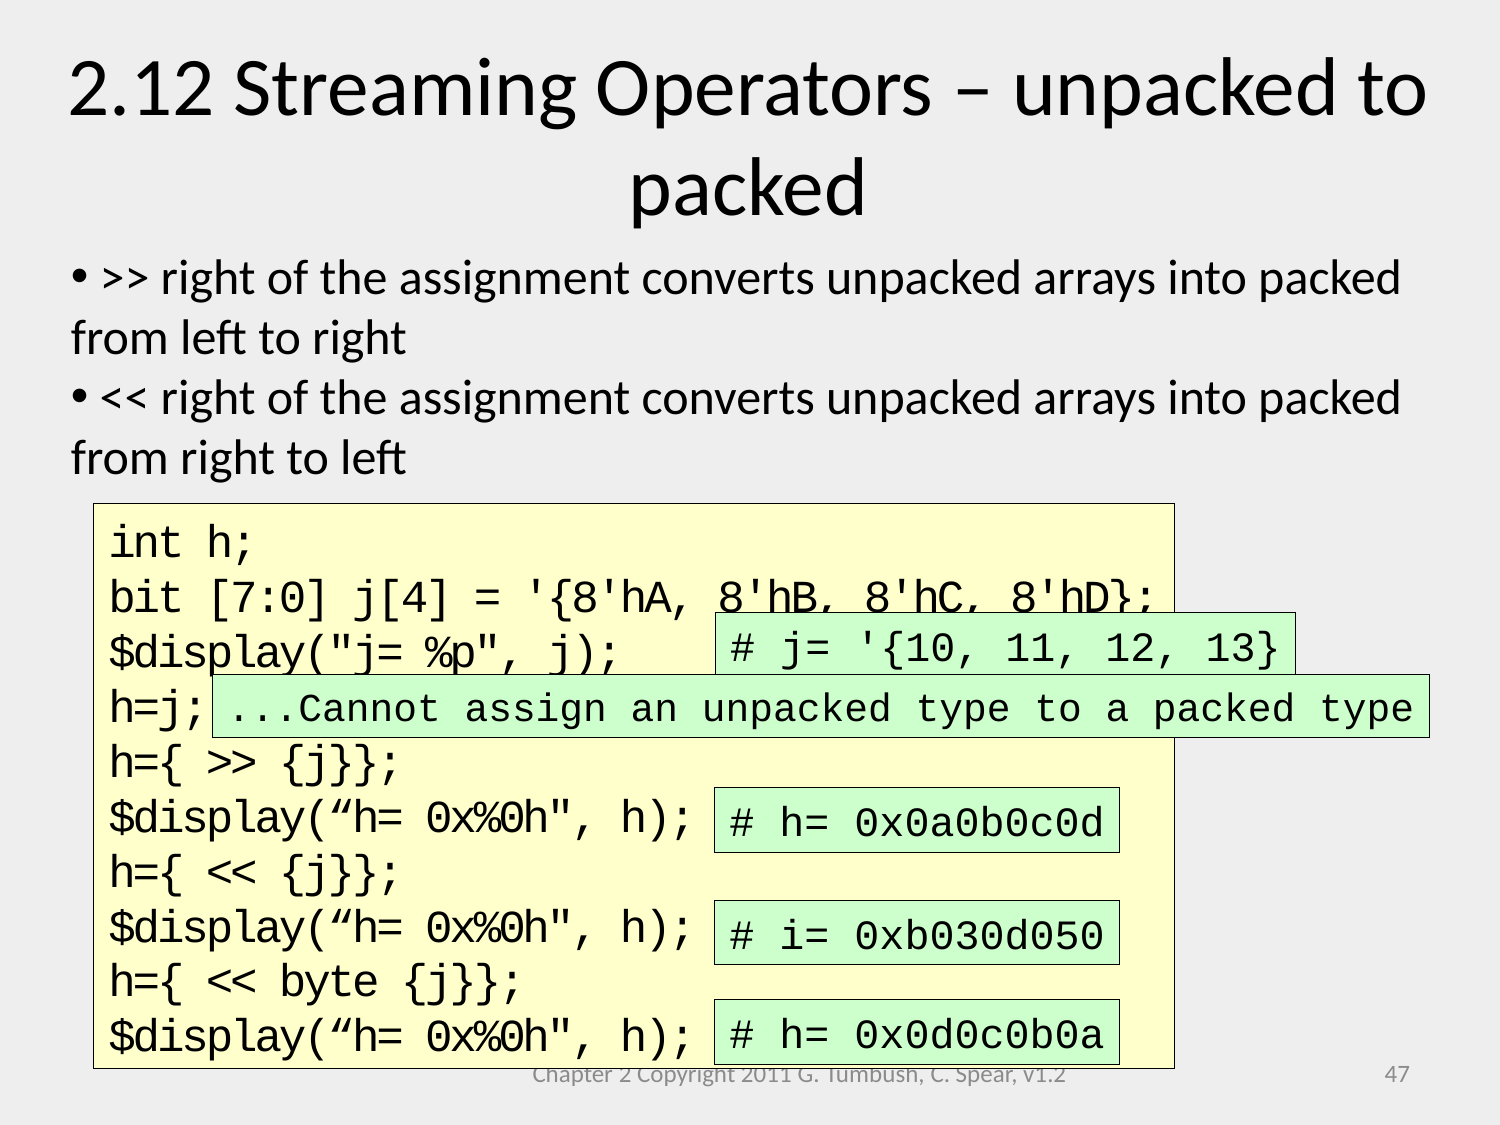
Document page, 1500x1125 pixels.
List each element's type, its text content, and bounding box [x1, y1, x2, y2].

text_box 2.12 Streaming Operators – unpacked to packed [50, 24, 1448, 240]
text_box int h; bit [7:0] j[4] = '{8'hA, 8'hB, 8'hC, 8'hD}; $display("j= %p", j); h=j; h={ >> {j}}; $display(“h= 0x%0h", h); h={ << {j}}; $display(“h= 0x%0h", h); h={ << byte {j}}; $display(“h= 0x%0h", h); [93, 503, 1175, 1069]
text_box >> right of the assignment converts unpacked arrays into packed from left to right << right of the assignment converts unpacked arrays into packed from right to left [56, 237, 1500, 493]
text_box # j= '{10, 11, 12, 13} [715, 612, 1296, 674]
text_box # h= 0x0d0c0b0a [714, 999, 1120, 1065]
text_box # i= 0xb030d050 [714, 900, 1120, 965]
footer Chapter 2 Copyright 2011 G. Tumbush, C. Spear, v1.2 [512, 1069, 1074, 1103]
text_box ...Cannot assign an unpacked type to a packed type [212, 674, 1430, 738]
slide_number 47 [1074, 1042, 1425, 1103]
text_box # h= 0x0a0b0c0d [714, 787, 1120, 853]
